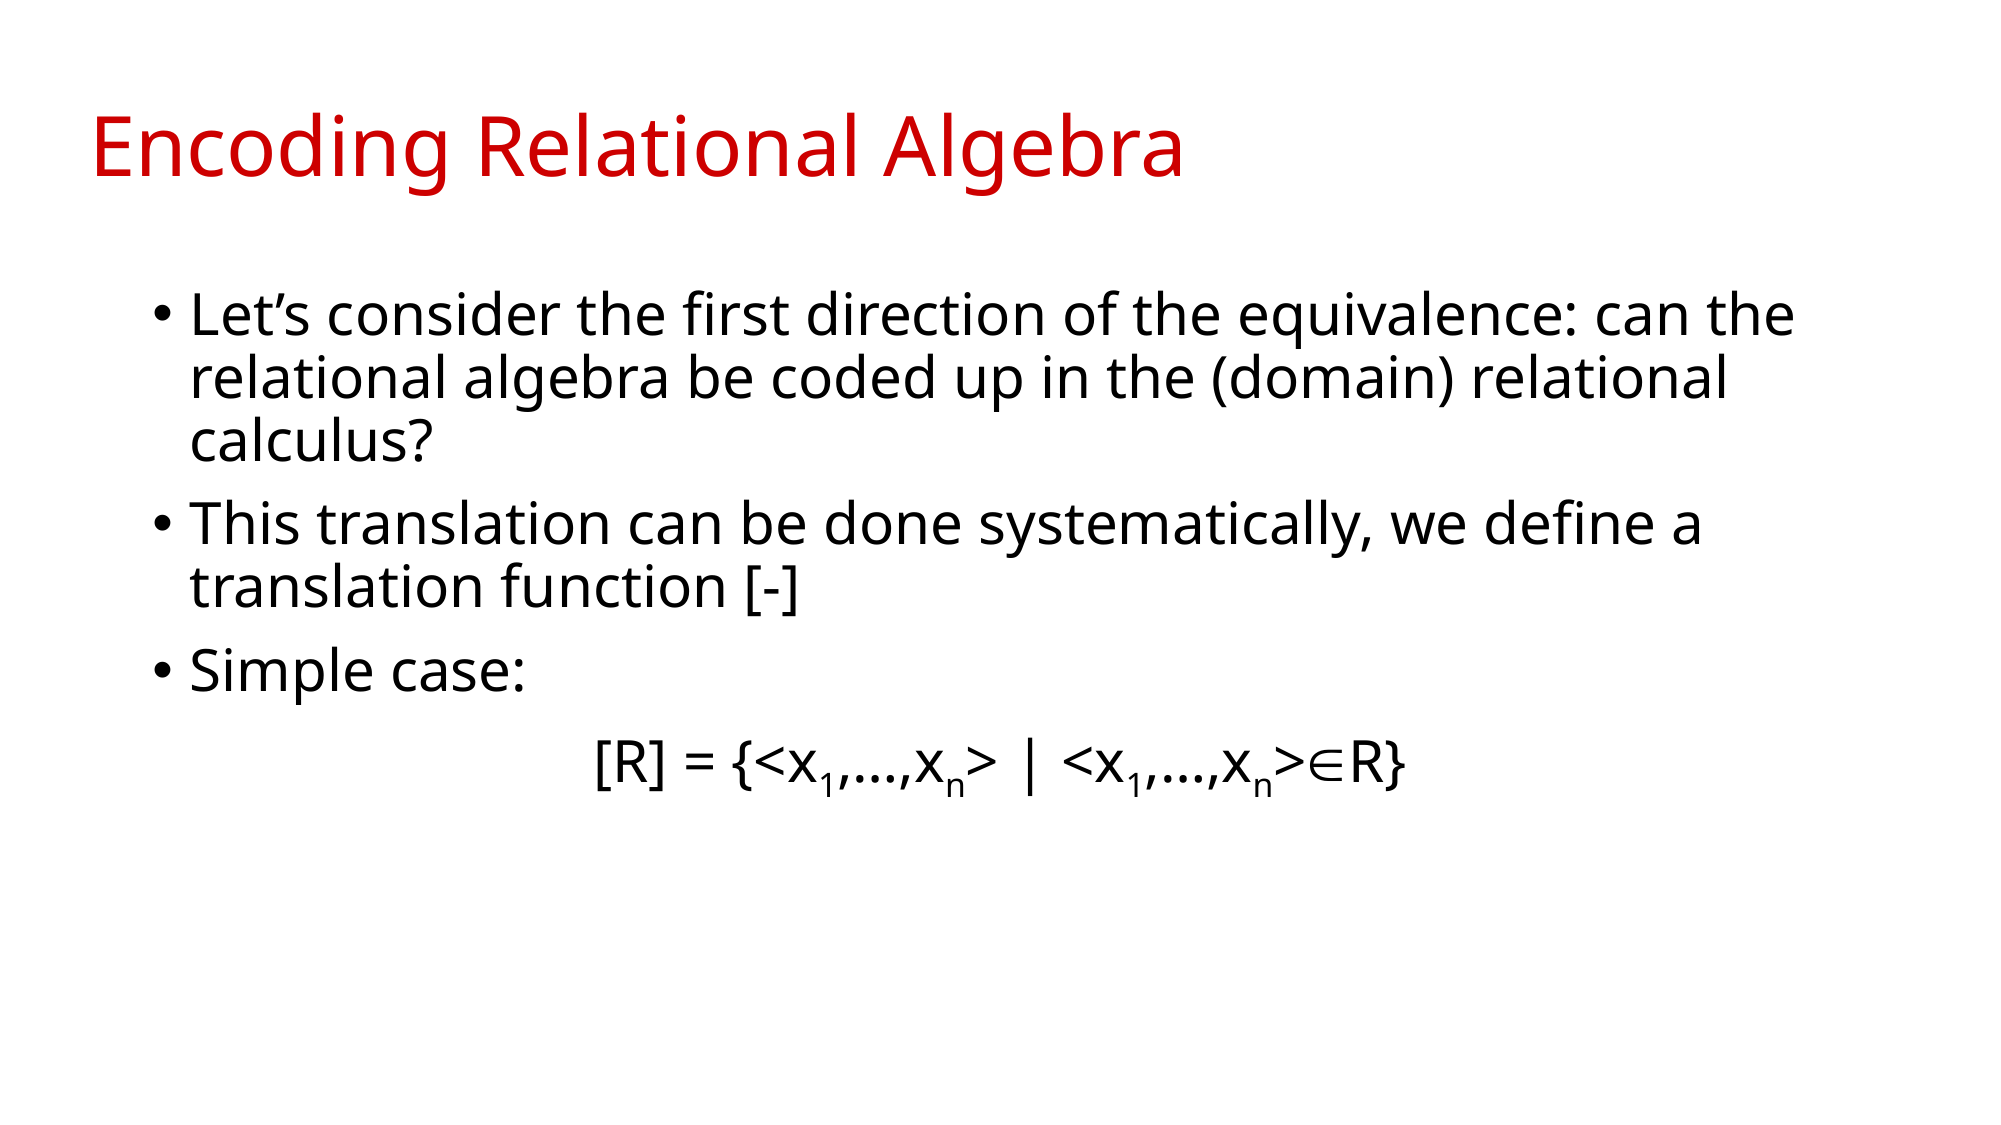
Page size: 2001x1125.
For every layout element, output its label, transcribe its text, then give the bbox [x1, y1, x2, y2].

list Let’s consider the first direction of the equivalence: can the relational algebra be coded up in the (domain) relational calculus? This translation can be done systematically, we define a translation function [-] Simple case: [R] = {<x1,…,xn> | <x1,…,xn>R} [137, 277, 1863, 992]
title Encoding Relational Algebra [74, 41, 1800, 259]
